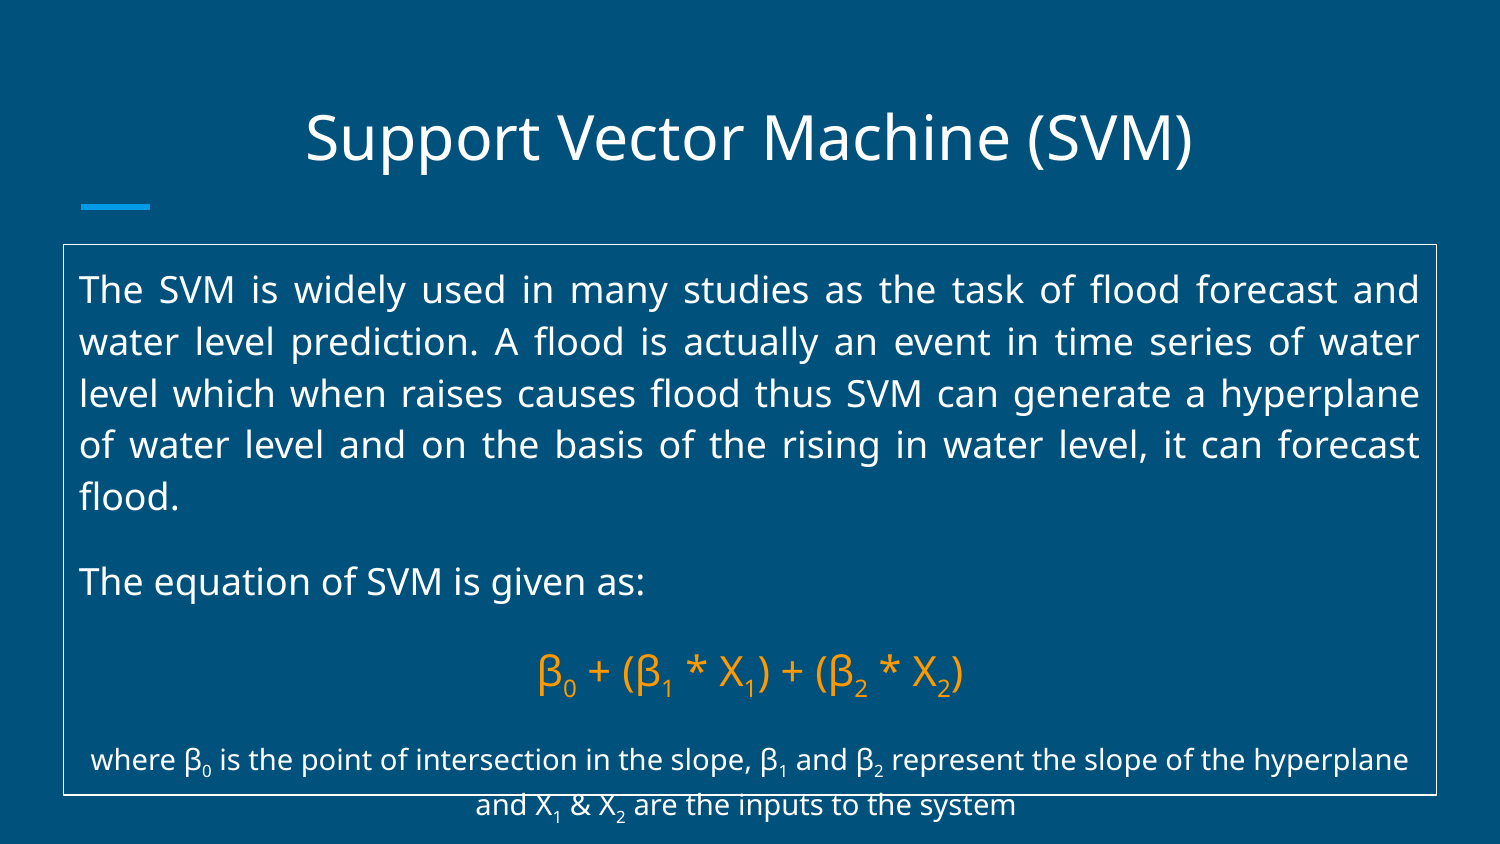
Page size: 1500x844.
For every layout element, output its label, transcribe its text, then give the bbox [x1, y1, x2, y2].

title Support Vector Machine (SVM) [63, 75, 1437, 188]
list The SVM is widely used in many studies as the task of flood forecast and water level prediction. A flood is actually an event in time series of water level which when raises causes flood thus SVM can generate a hyperplane of water level and on the basis of the rising in water level, it can forecast flood. The equation of SVM is given as: β0 + (β1 * X1) + (β2 * X2) where β0 is the point of intersection in the slope, β1 and β2 represent the slope of the hyperplane and X1 & X2 are the inputs to the system [63, 244, 1437, 796]
